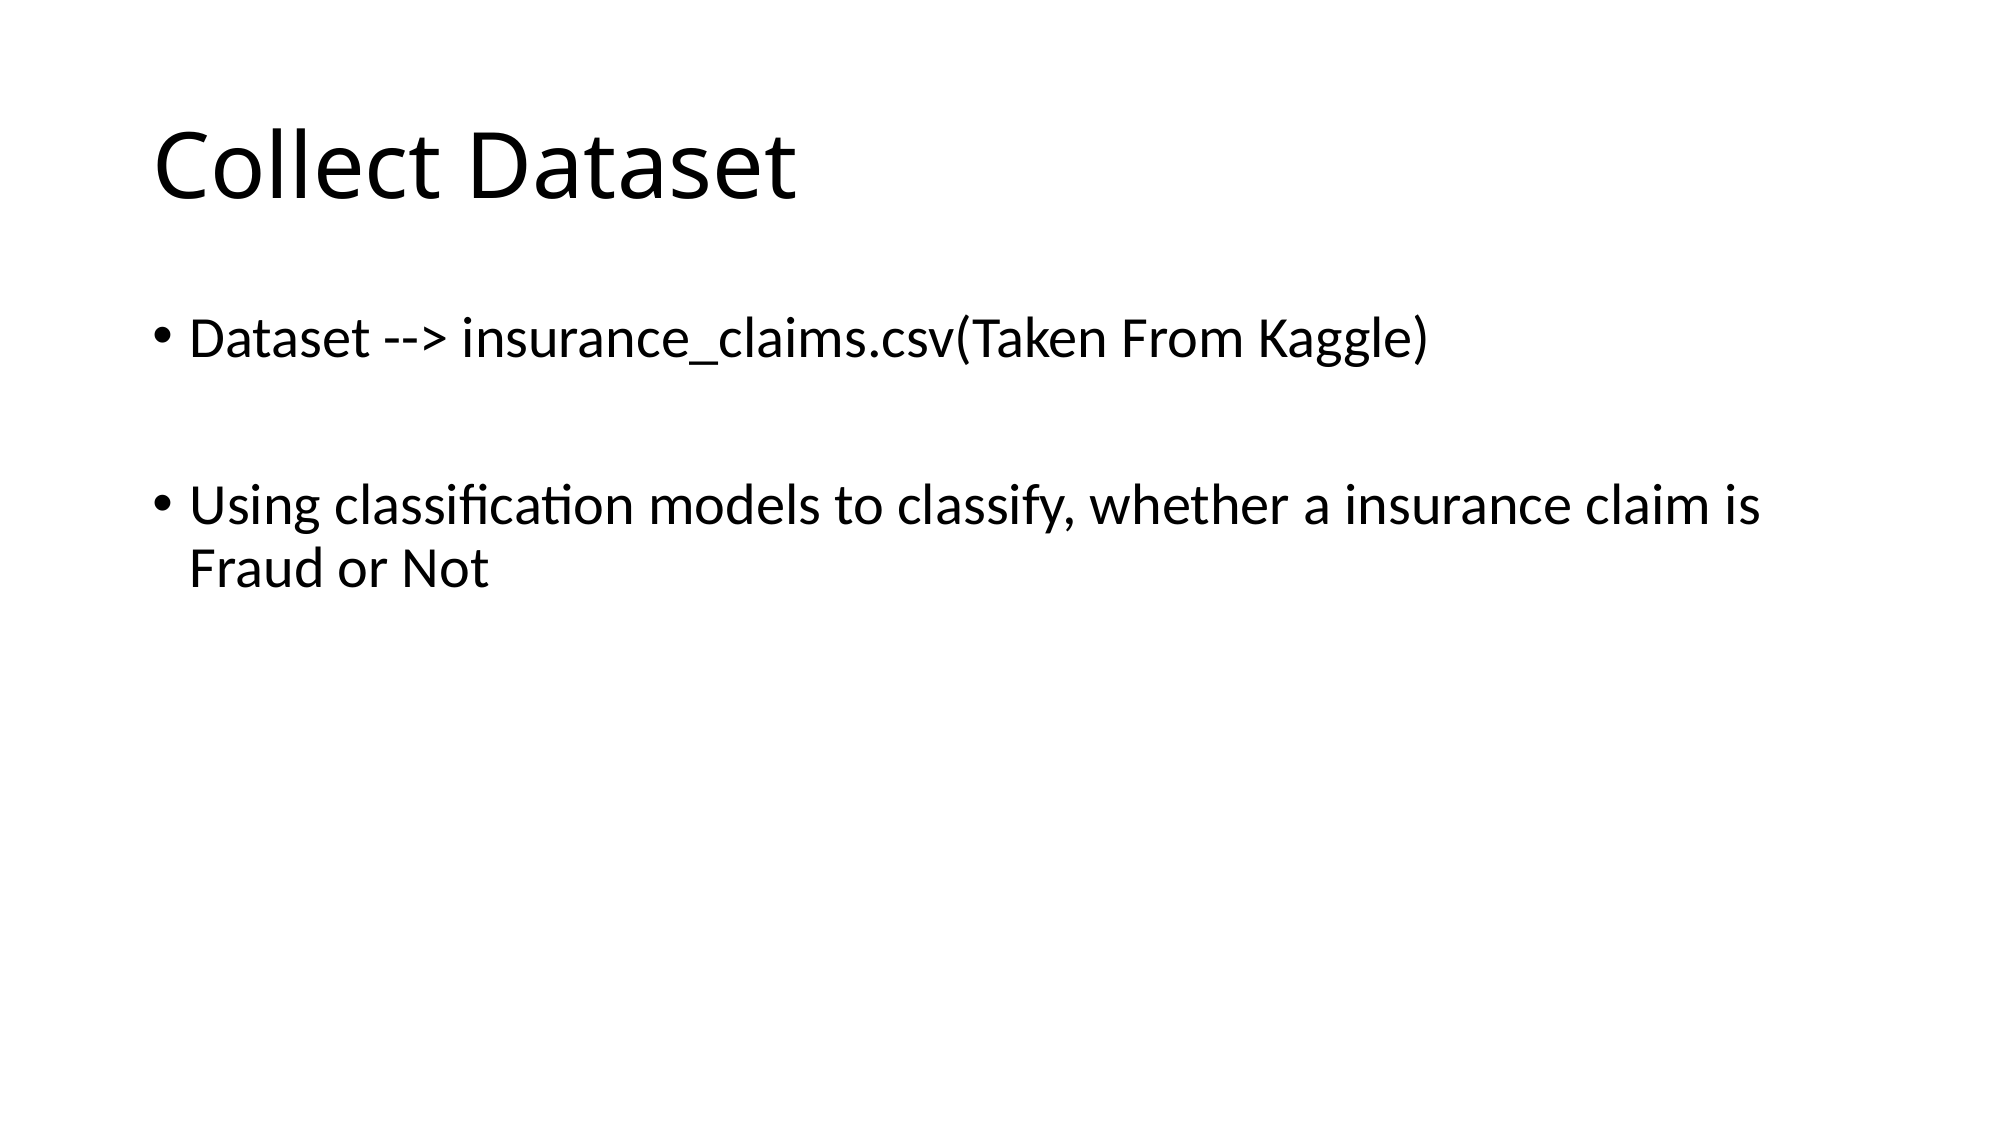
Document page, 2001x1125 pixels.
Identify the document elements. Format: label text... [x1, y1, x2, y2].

title Collect Dataset [137, 59, 1863, 278]
list Dataset --> insurance_claims.csv(Taken From Kaggle) Using classification models to classify, whether a insurance claim is Fraud or Not [137, 299, 1863, 1014]
